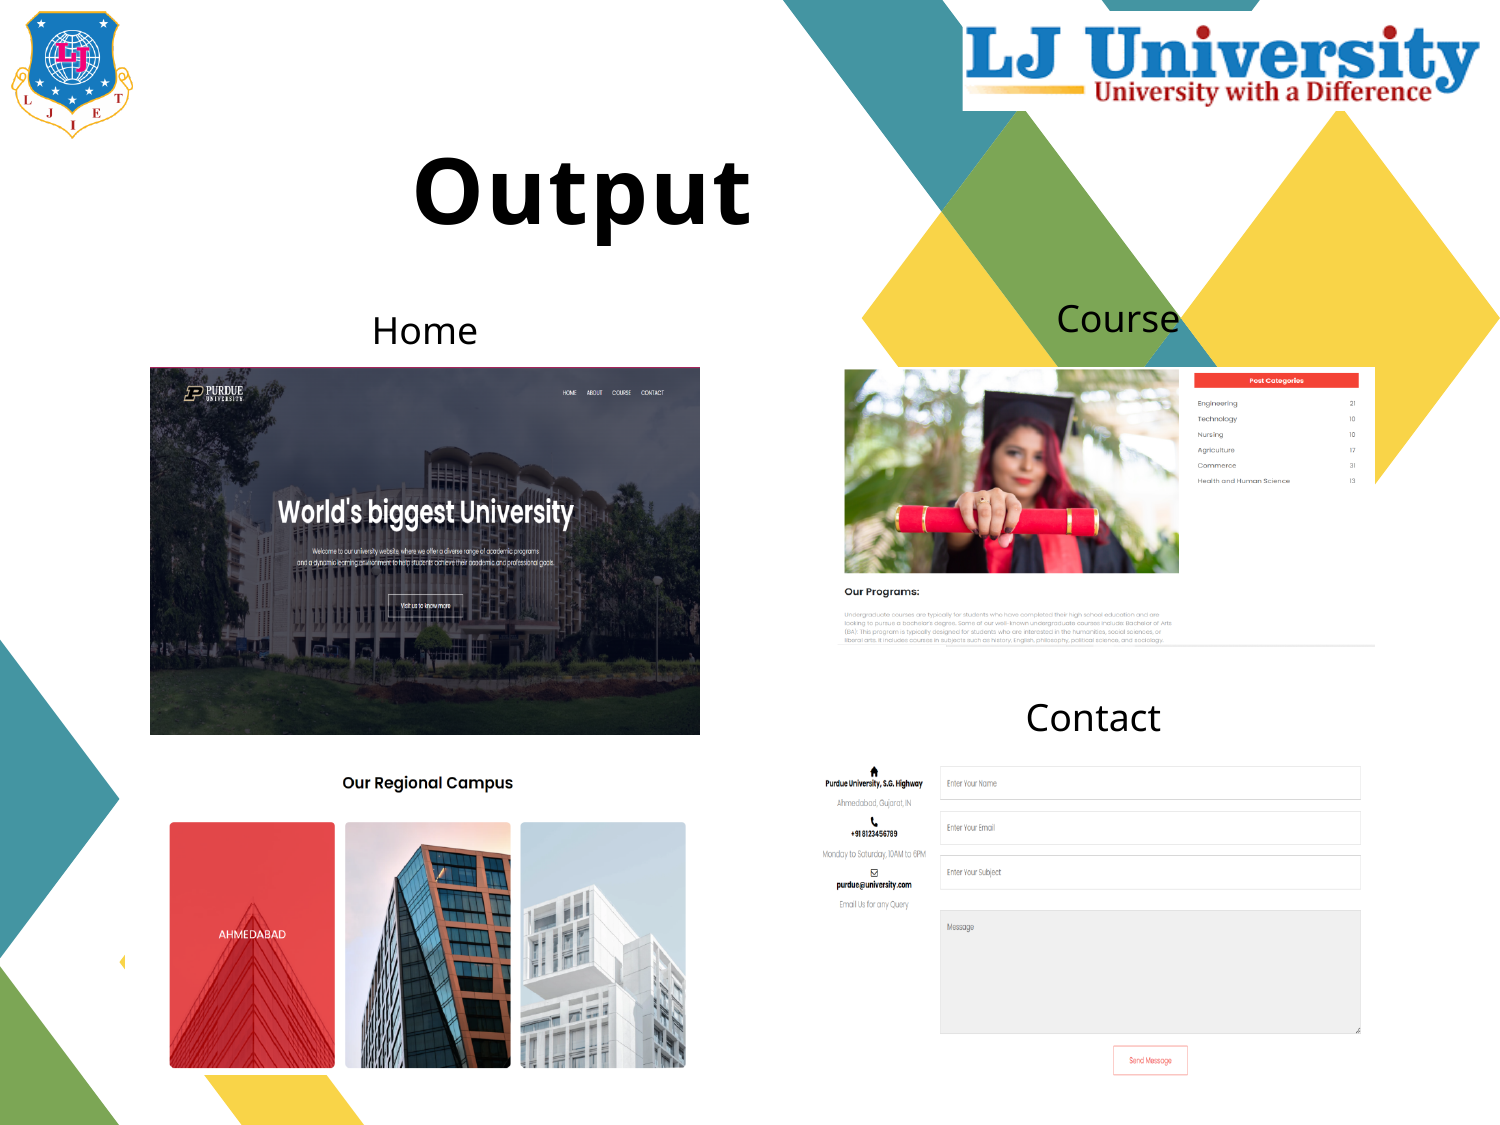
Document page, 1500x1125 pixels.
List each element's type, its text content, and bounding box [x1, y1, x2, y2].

list Home [293, 312, 557, 347]
picture [124, 762, 725, 1075]
list Contact [962, 698, 1225, 733]
picture [962, 11, 1480, 111]
list Course [987, 299, 1250, 334]
picture [11, 11, 133, 139]
picture [149, 367, 700, 735]
picture [812, 749, 1380, 1089]
picture [837, 367, 1375, 647]
title Output [118, 144, 1046, 245]
